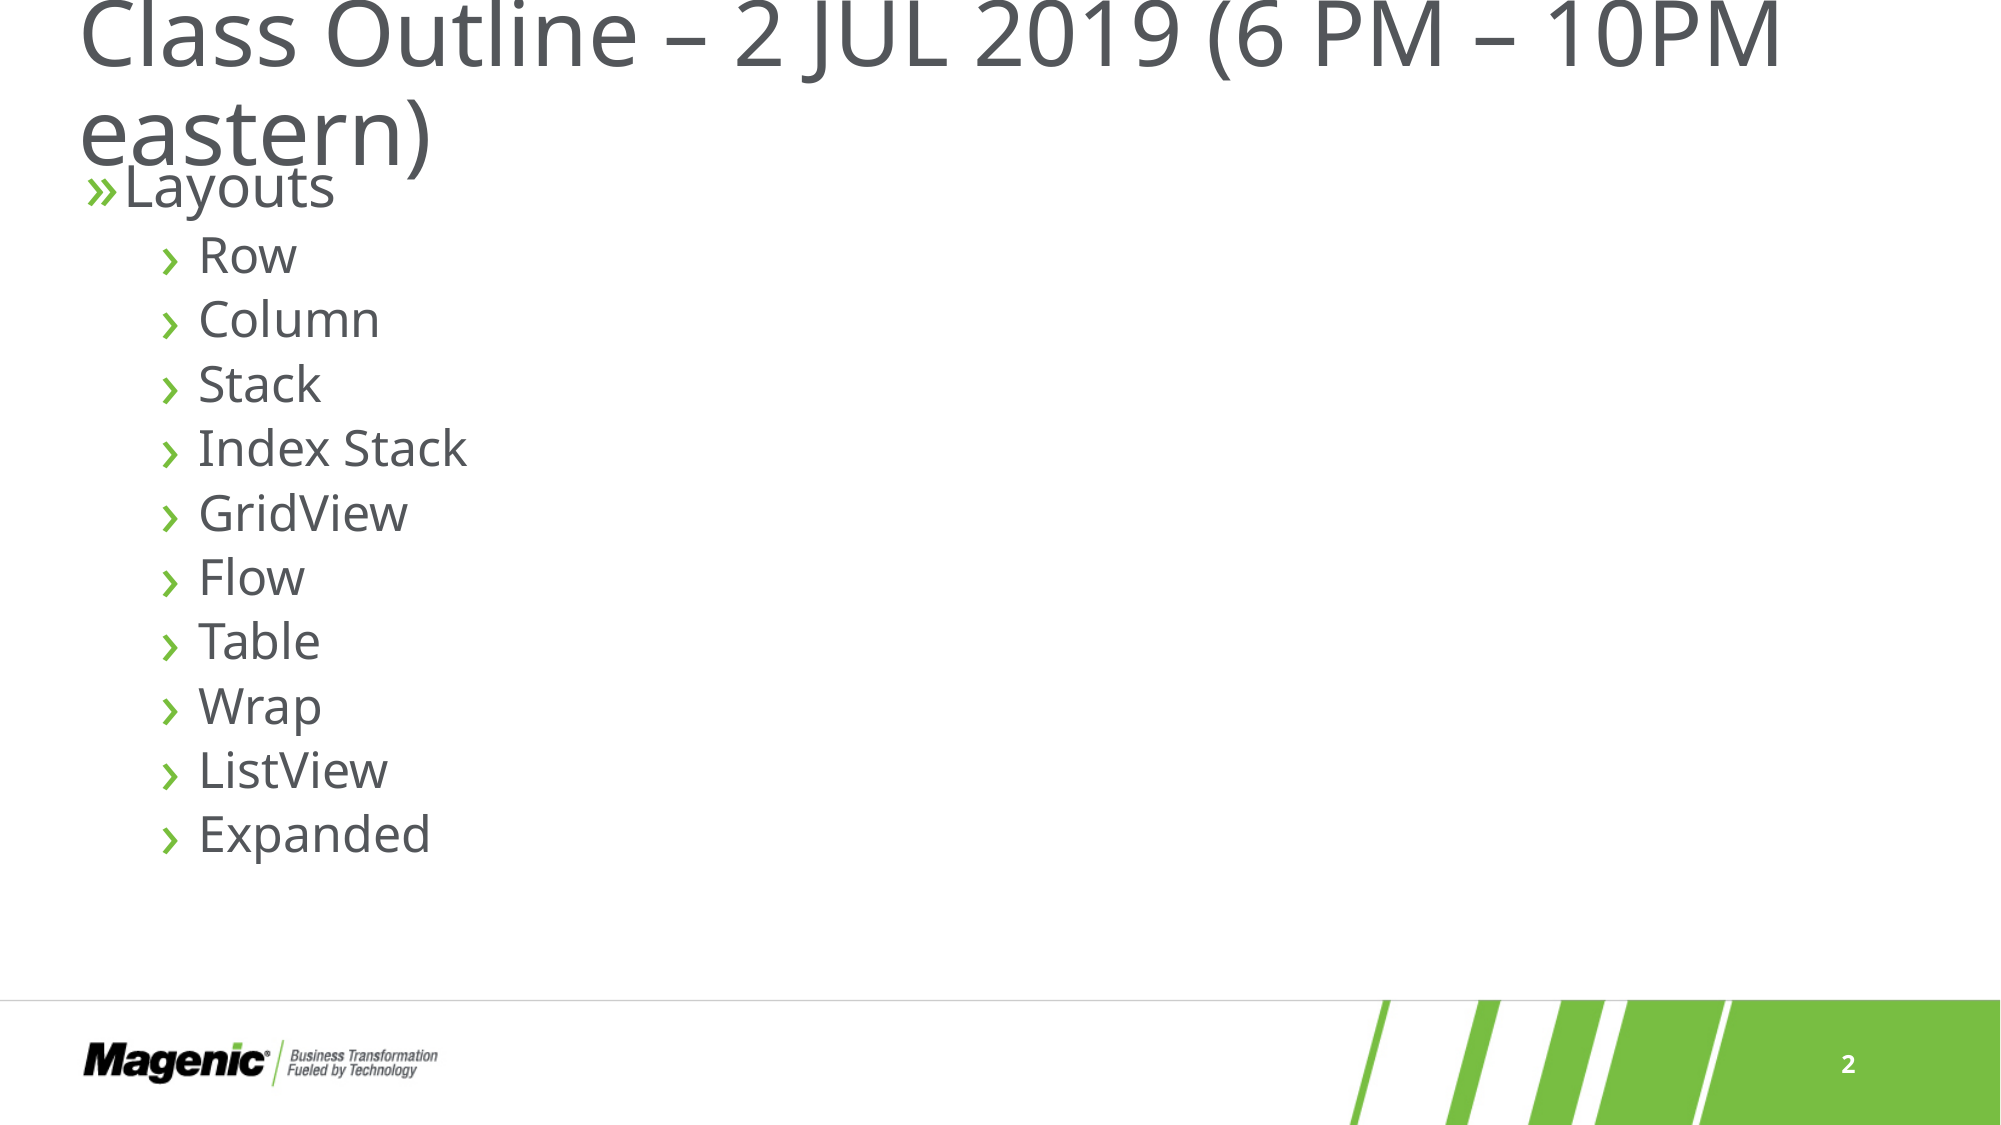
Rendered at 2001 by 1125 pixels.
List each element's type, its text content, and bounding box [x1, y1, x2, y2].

list Layouts Row Column Stack Index Stack GridView Flow Table Wrap ListView Expanded [70, 149, 1946, 939]
picture [0, 0, 2001, 1125]
title Class Outline – 2 JUL 2019 (6 PM – 10PM eastern) [63, 41, 1938, 131]
